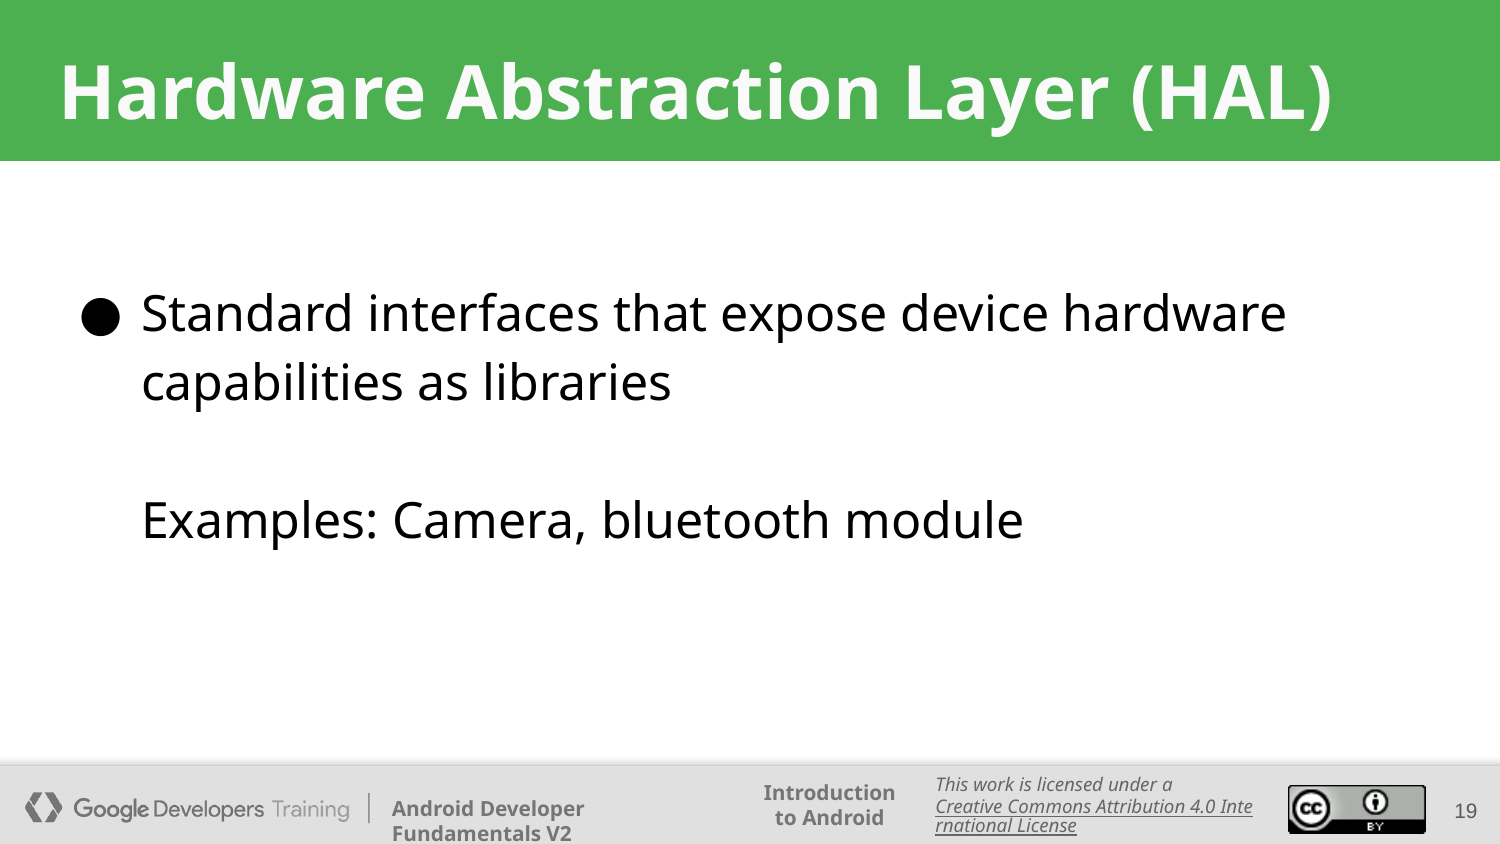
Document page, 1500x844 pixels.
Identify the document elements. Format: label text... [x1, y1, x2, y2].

list Standard interfaces that expose device hardware capabilities as libraries Examples: Camera, bluetooth module [51, 176, 1449, 737]
slide_number 19 [1402, 777, 1493, 842]
title Hardware Abstraction Layer (HAL) [43, 29, 1441, 124]
picture [0, 161, 1500, 844]
